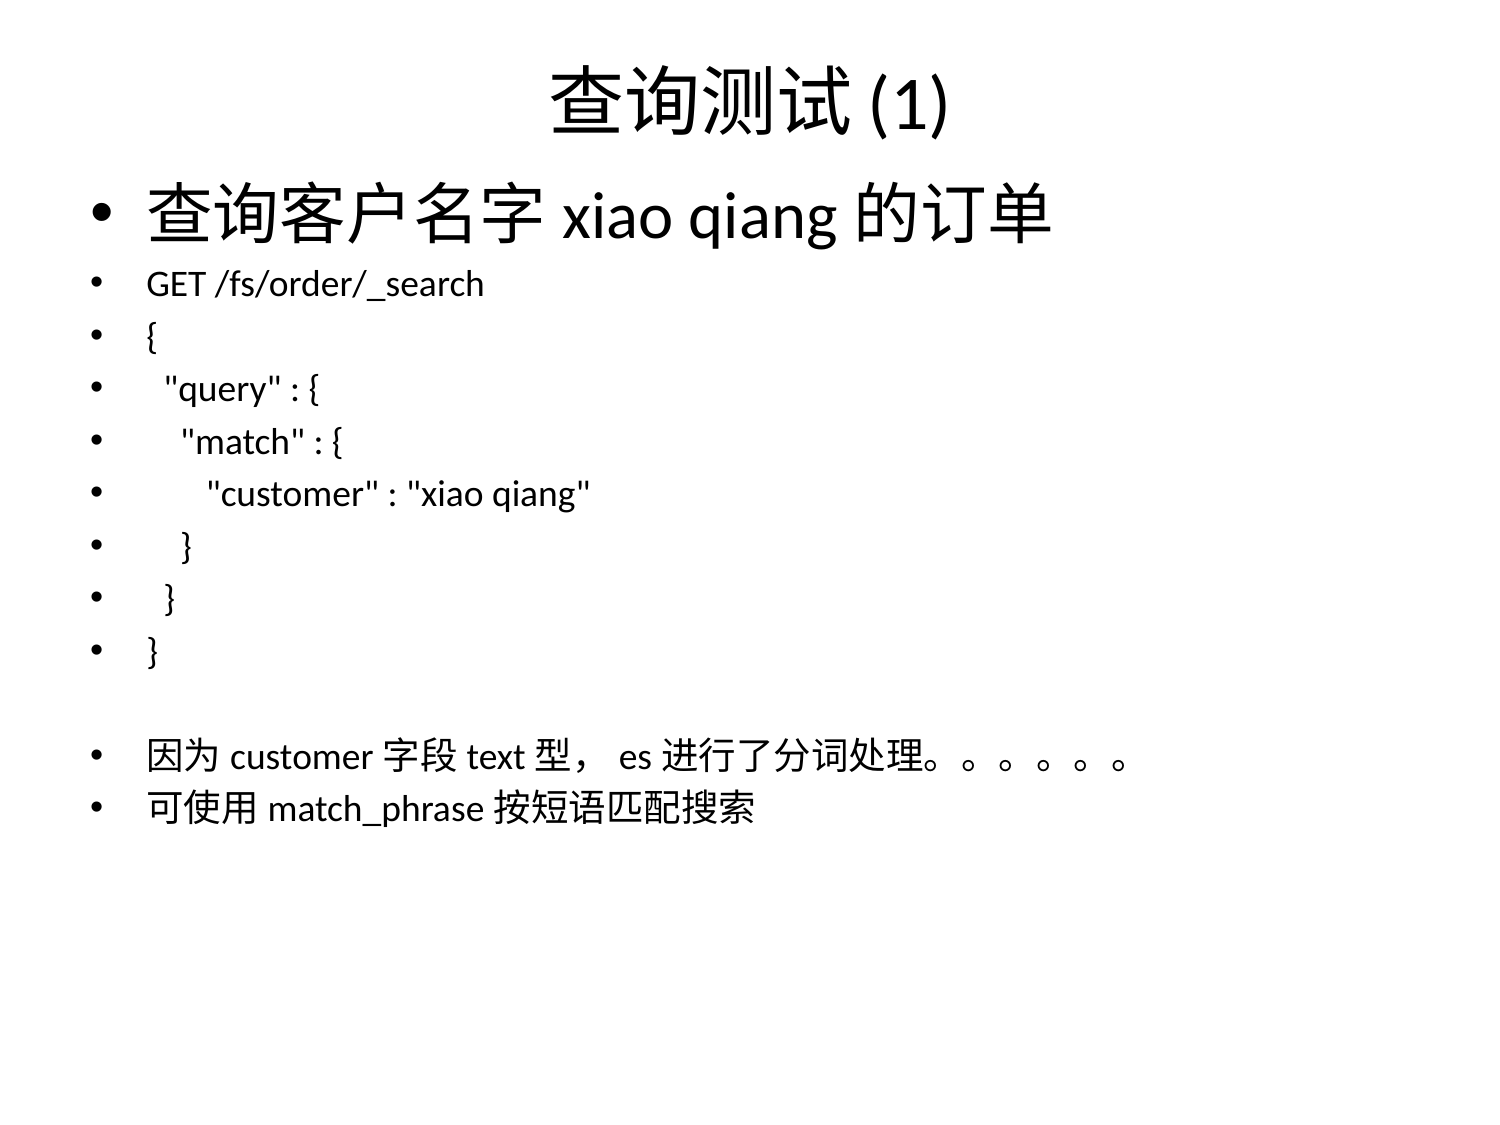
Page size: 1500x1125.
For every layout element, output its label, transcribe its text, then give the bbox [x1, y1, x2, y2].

title 查询测试(1) [75, 45, 1425, 153]
list 查询客户名字xiao qiang的订单 GET /fs/order/_search { "query" : { "match" : { "customer" : "xiao qiang" } } } 因为customer字段text型，es进行了分词处理。。。。。。 可使用match_phrase按短语匹配搜索 [75, 164, 1425, 1005]
